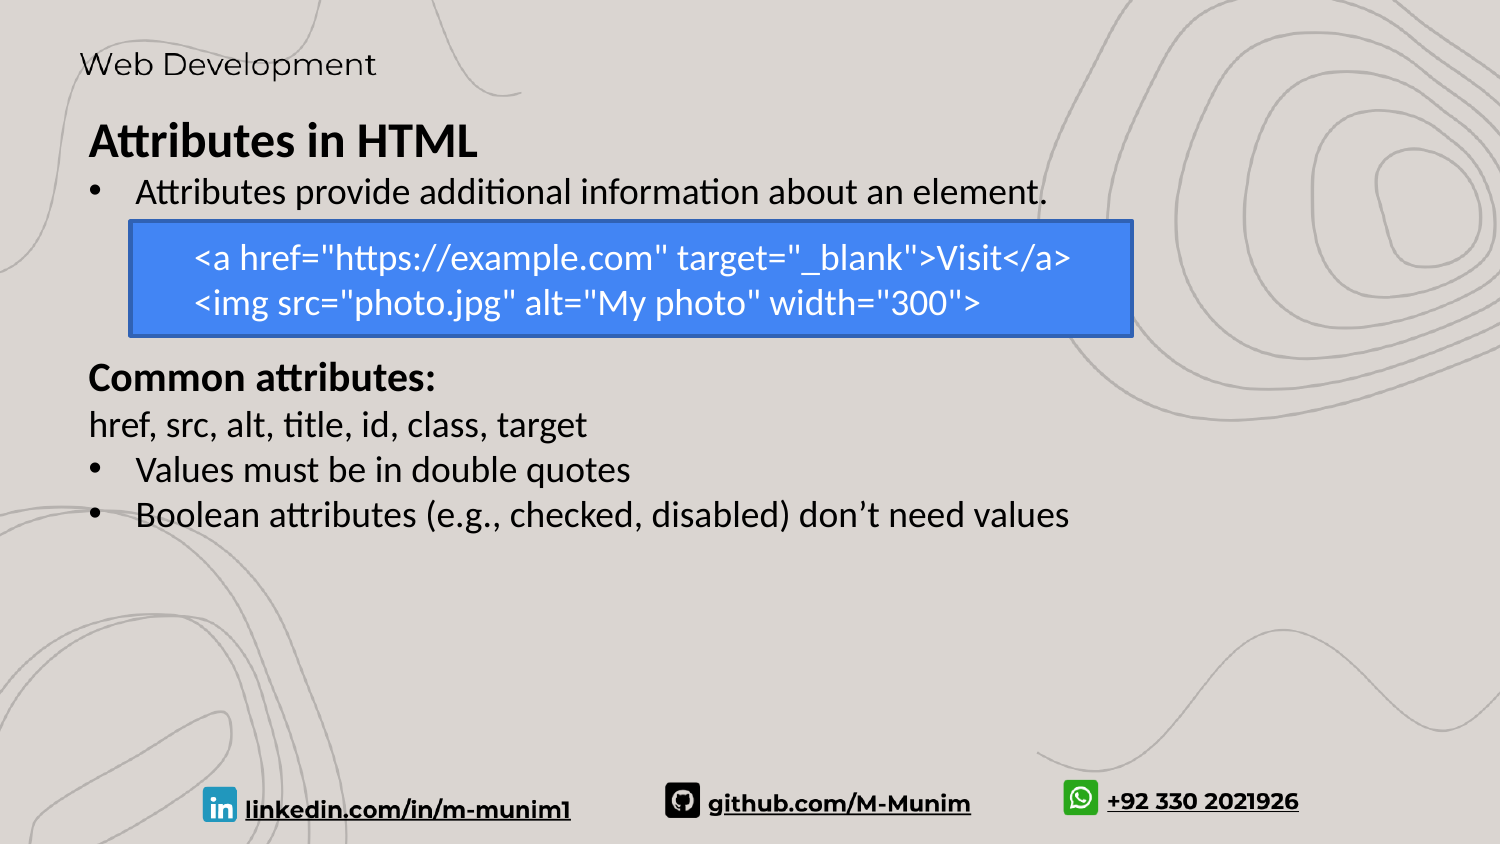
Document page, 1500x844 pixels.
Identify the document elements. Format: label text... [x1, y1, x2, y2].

text_box <a href="https://example.com" target="_blank">Visit</a> <img src="photo.jpg" alt="My photo" width="300"> [179, 225, 1126, 331]
text_box Attributes in HTML Attributes provide additional information about an element. [73, 100, 1232, 220]
text_box [128, 219, 1134, 338]
picture [0, 0, 1500, 844]
text_box Common attributes: href, src, alt, title, id, class, target Values must be in double quotes Boolean attributes (e.g., checked, disabled) don’t need values [73, 342, 1149, 543]
